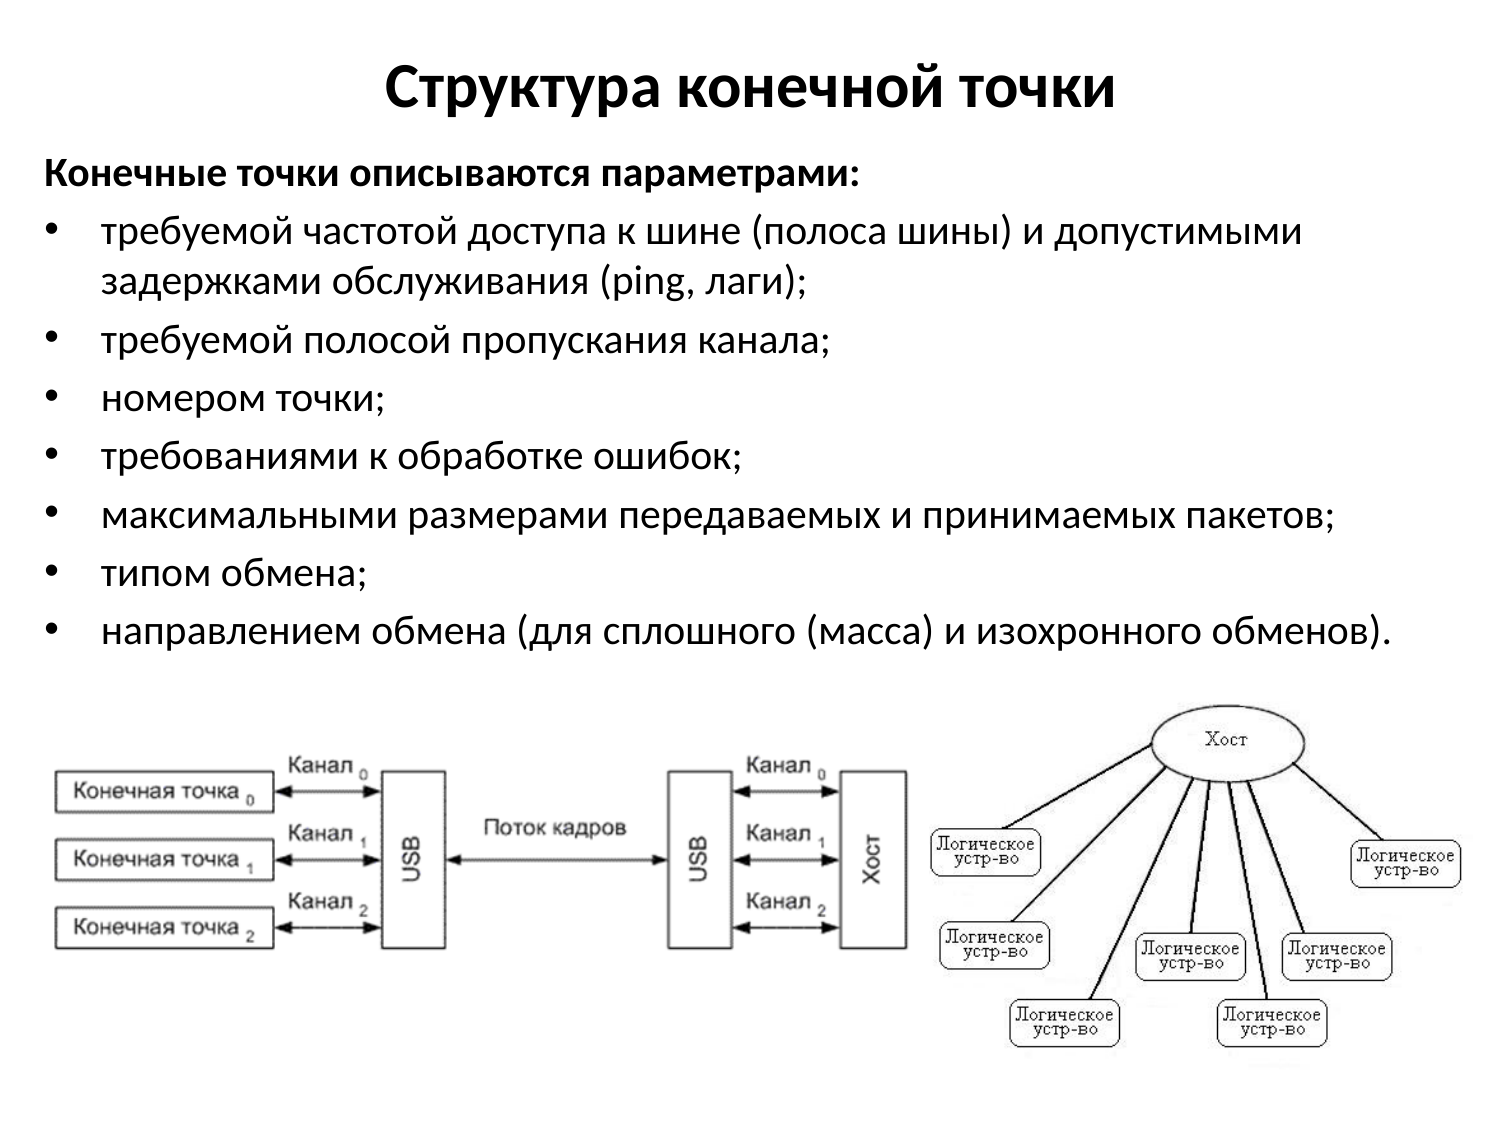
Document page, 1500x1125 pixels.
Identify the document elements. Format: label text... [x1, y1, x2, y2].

title Структура конечной точки [76, 35, 1427, 128]
list Конечные точки описываются параметрами: требуемой частотой доступа к шине (полоса шины) и допустимыми задержками обслуживания (ping, лаги); требуемой полосой пропускания канала; номером точки; требованиями к обработке ошибок; максимальными размерами передаваемых и принимаемых пакетов; типом обмена; направлением обмена (для сплошного (масса) и изохронного обменов). [29, 137, 1451, 1059]
picture [52, 692, 1483, 1078]
